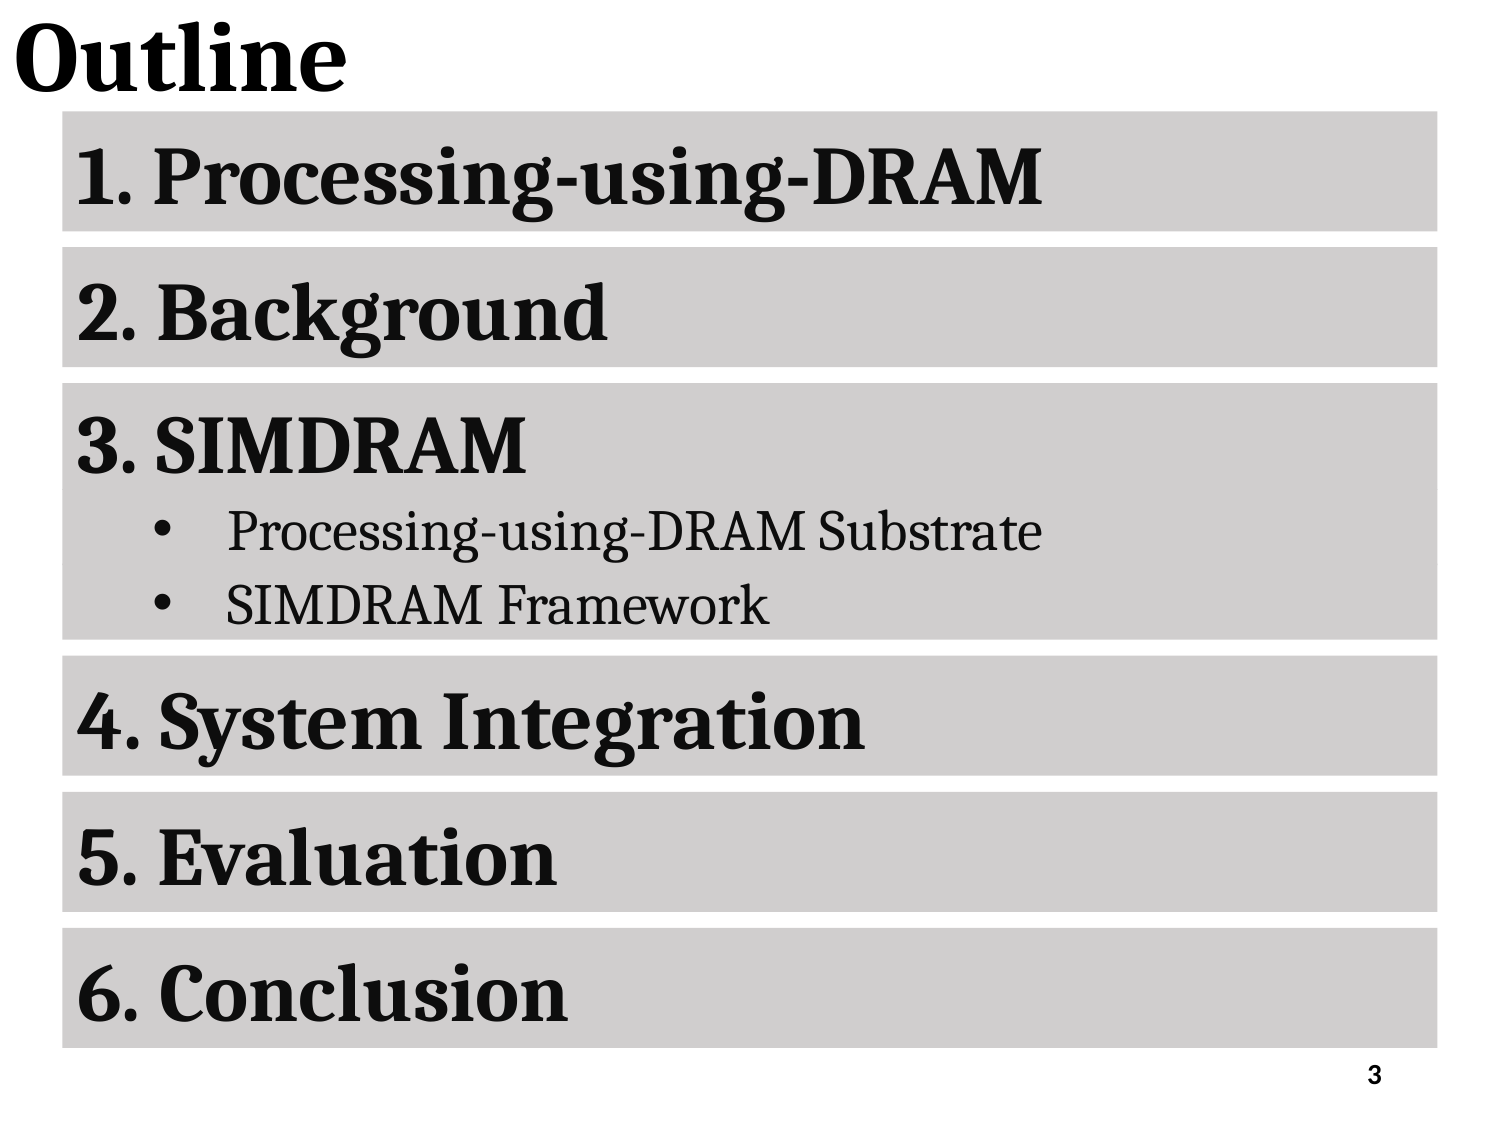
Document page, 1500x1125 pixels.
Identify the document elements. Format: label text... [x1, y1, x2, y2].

title Outline [0, 0, 1475, 119]
slide_number 2 [1059, 1048, 1397, 1103]
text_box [62, 111, 1438, 1048]
